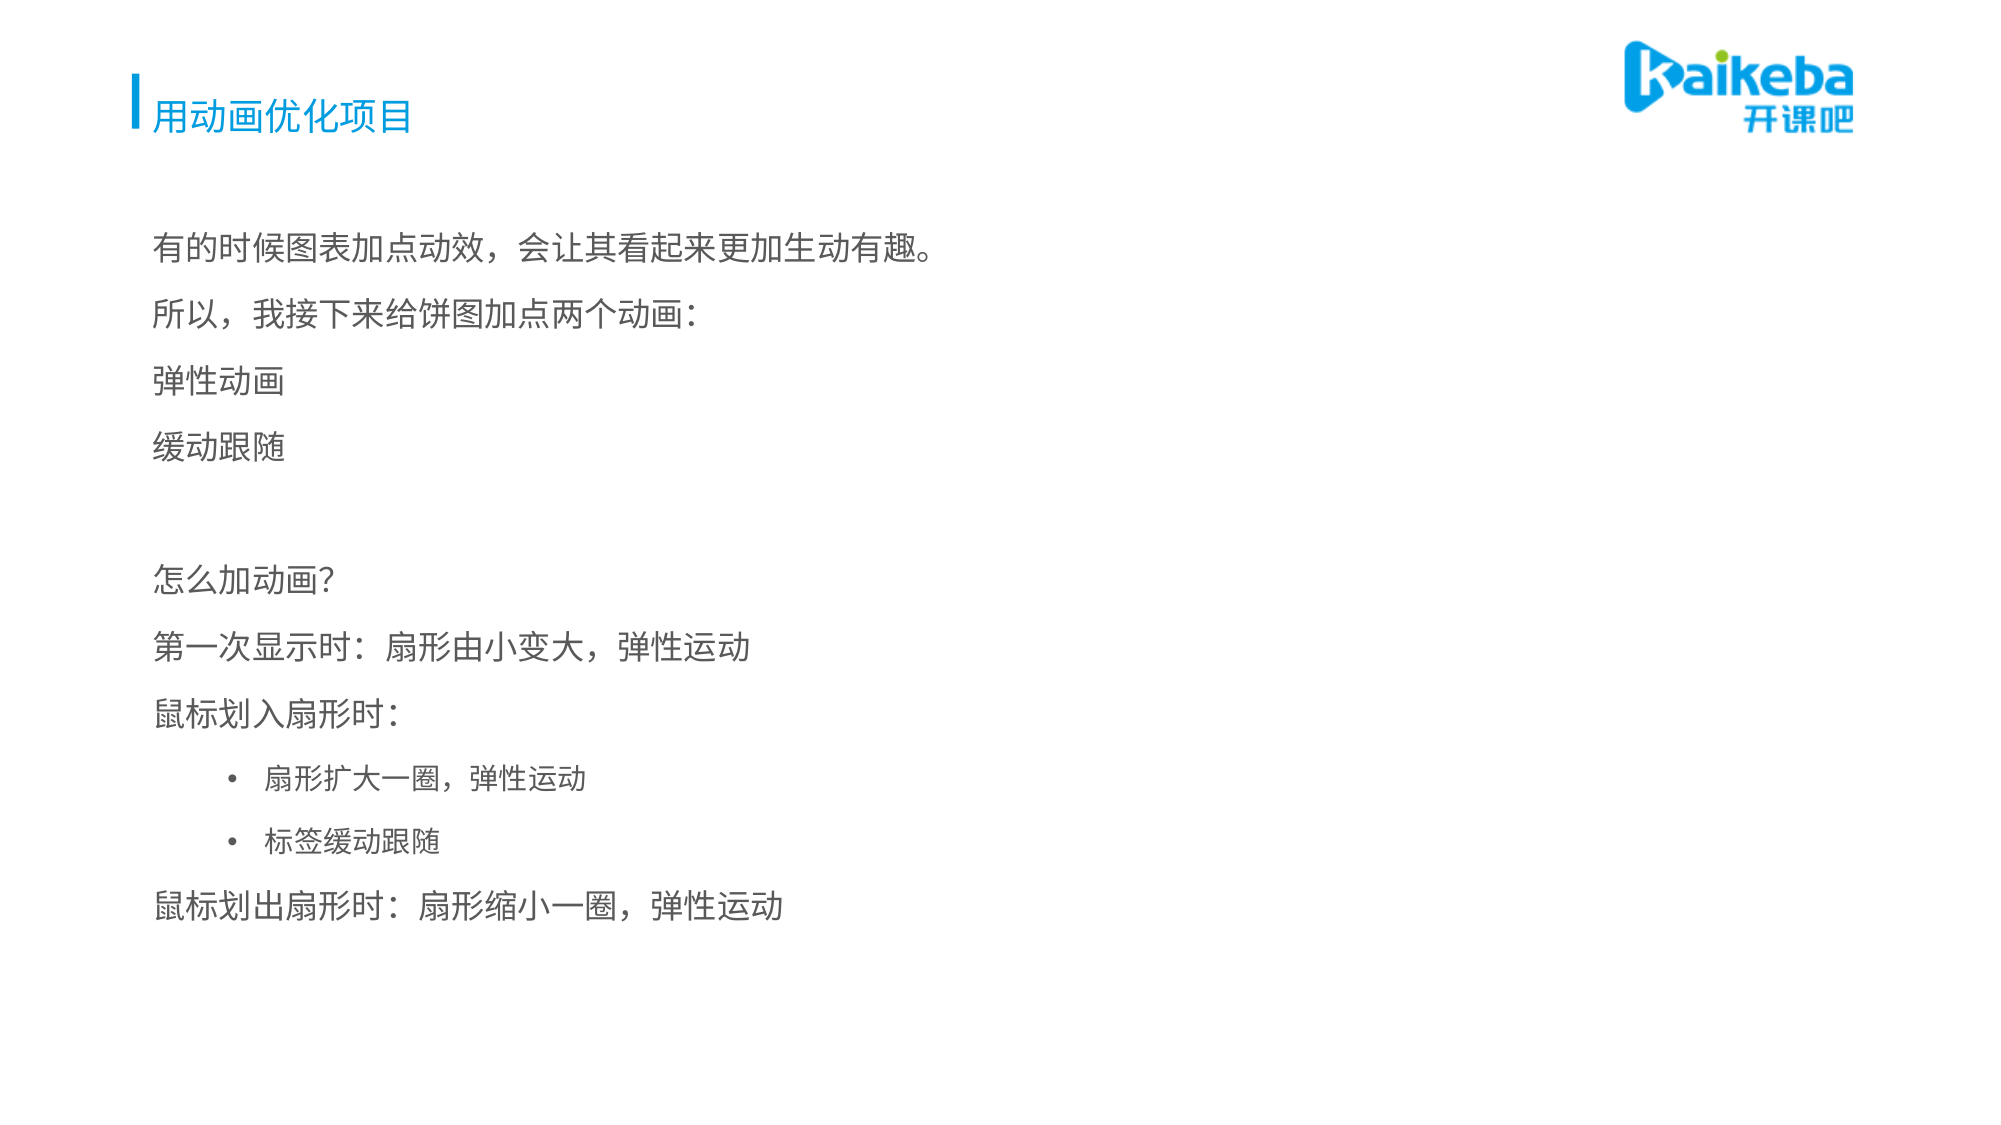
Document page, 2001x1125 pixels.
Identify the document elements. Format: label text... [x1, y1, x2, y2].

picture [1612, 31, 1866, 143]
title 用动画优化项目 [137, 59, 1863, 148]
picture [1640, 50, 1650, 59]
list 有的时候图表加点动效，会让其看起来更加生动有趣。 所以，我接下来给饼图加点两个动画： 弹性动画 缓动跟随 怎么加动画？ 第一次显示时：扇形由小变大，弹性运动 鼠标划入扇形时： 扇形扩大一圈，弹性运动 标签缓动跟随 鼠标划出扇形时：扇形缩小一圈，弹性运动 [137, 199, 1863, 1014]
